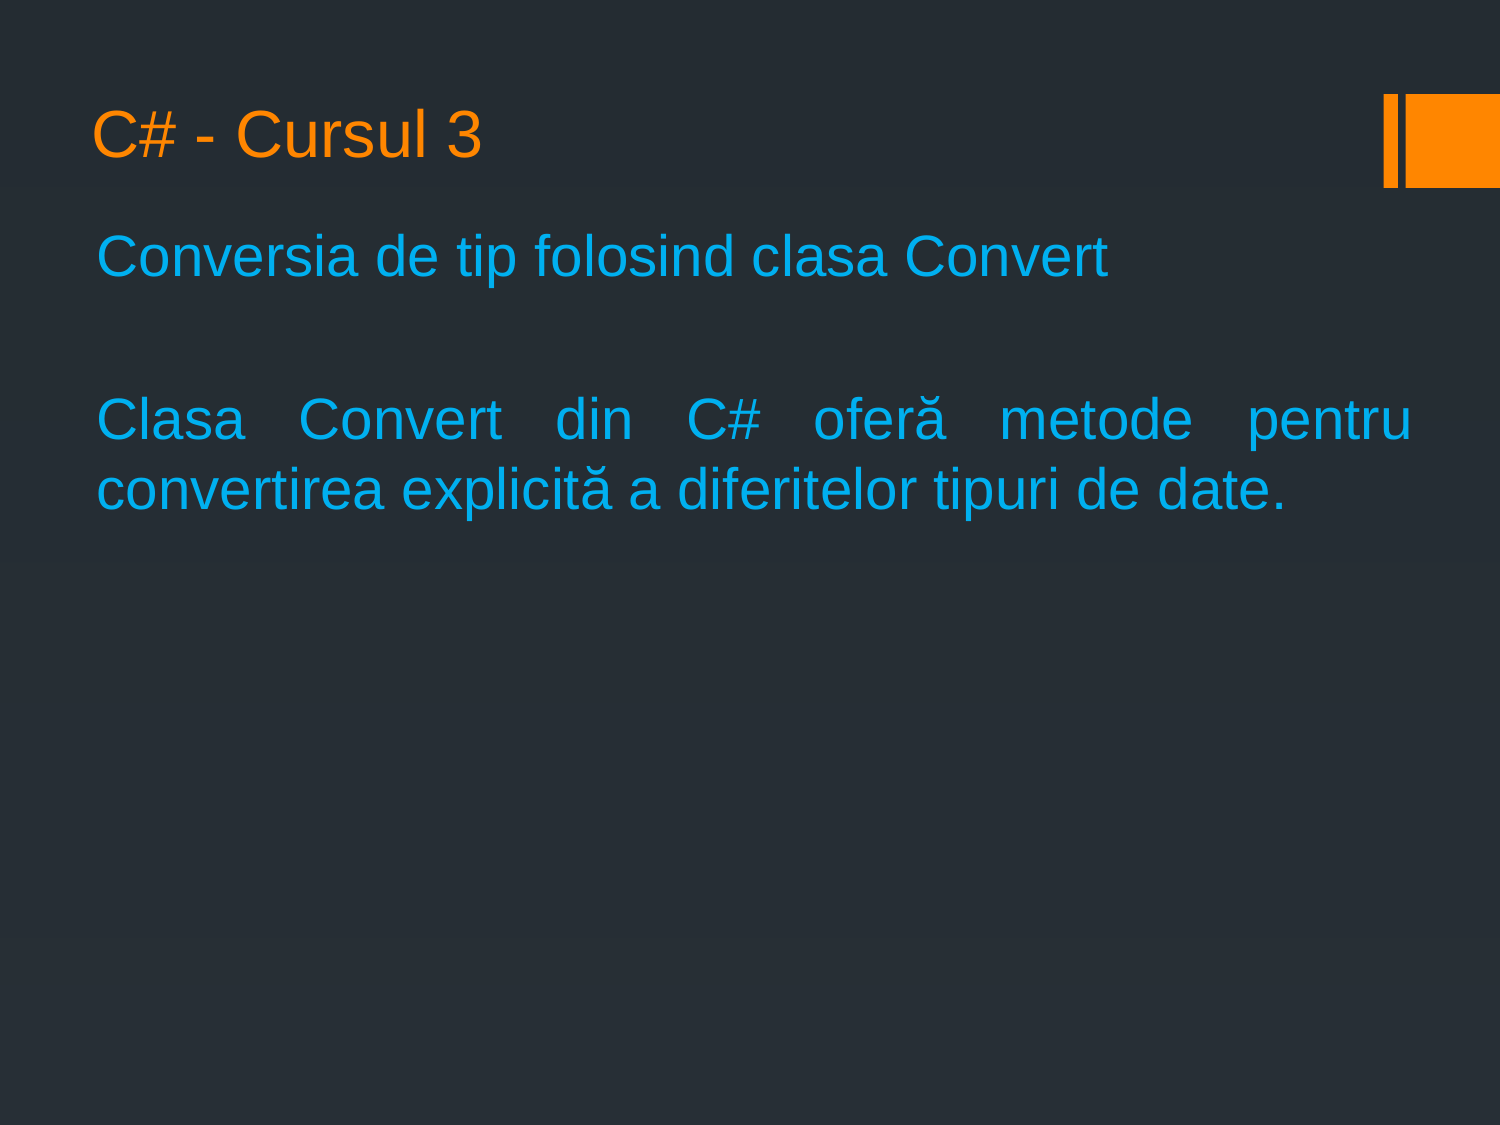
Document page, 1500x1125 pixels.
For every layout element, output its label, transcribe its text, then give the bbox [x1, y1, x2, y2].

list Conversia de tip folosind clasa Convert Clasa Convert din C# oferă metode pentru convertirea explicită a diferitelor tipuri de date. [76, 210, 1430, 1043]
title C# - Cursul 3 [76, 95, 1359, 179]
